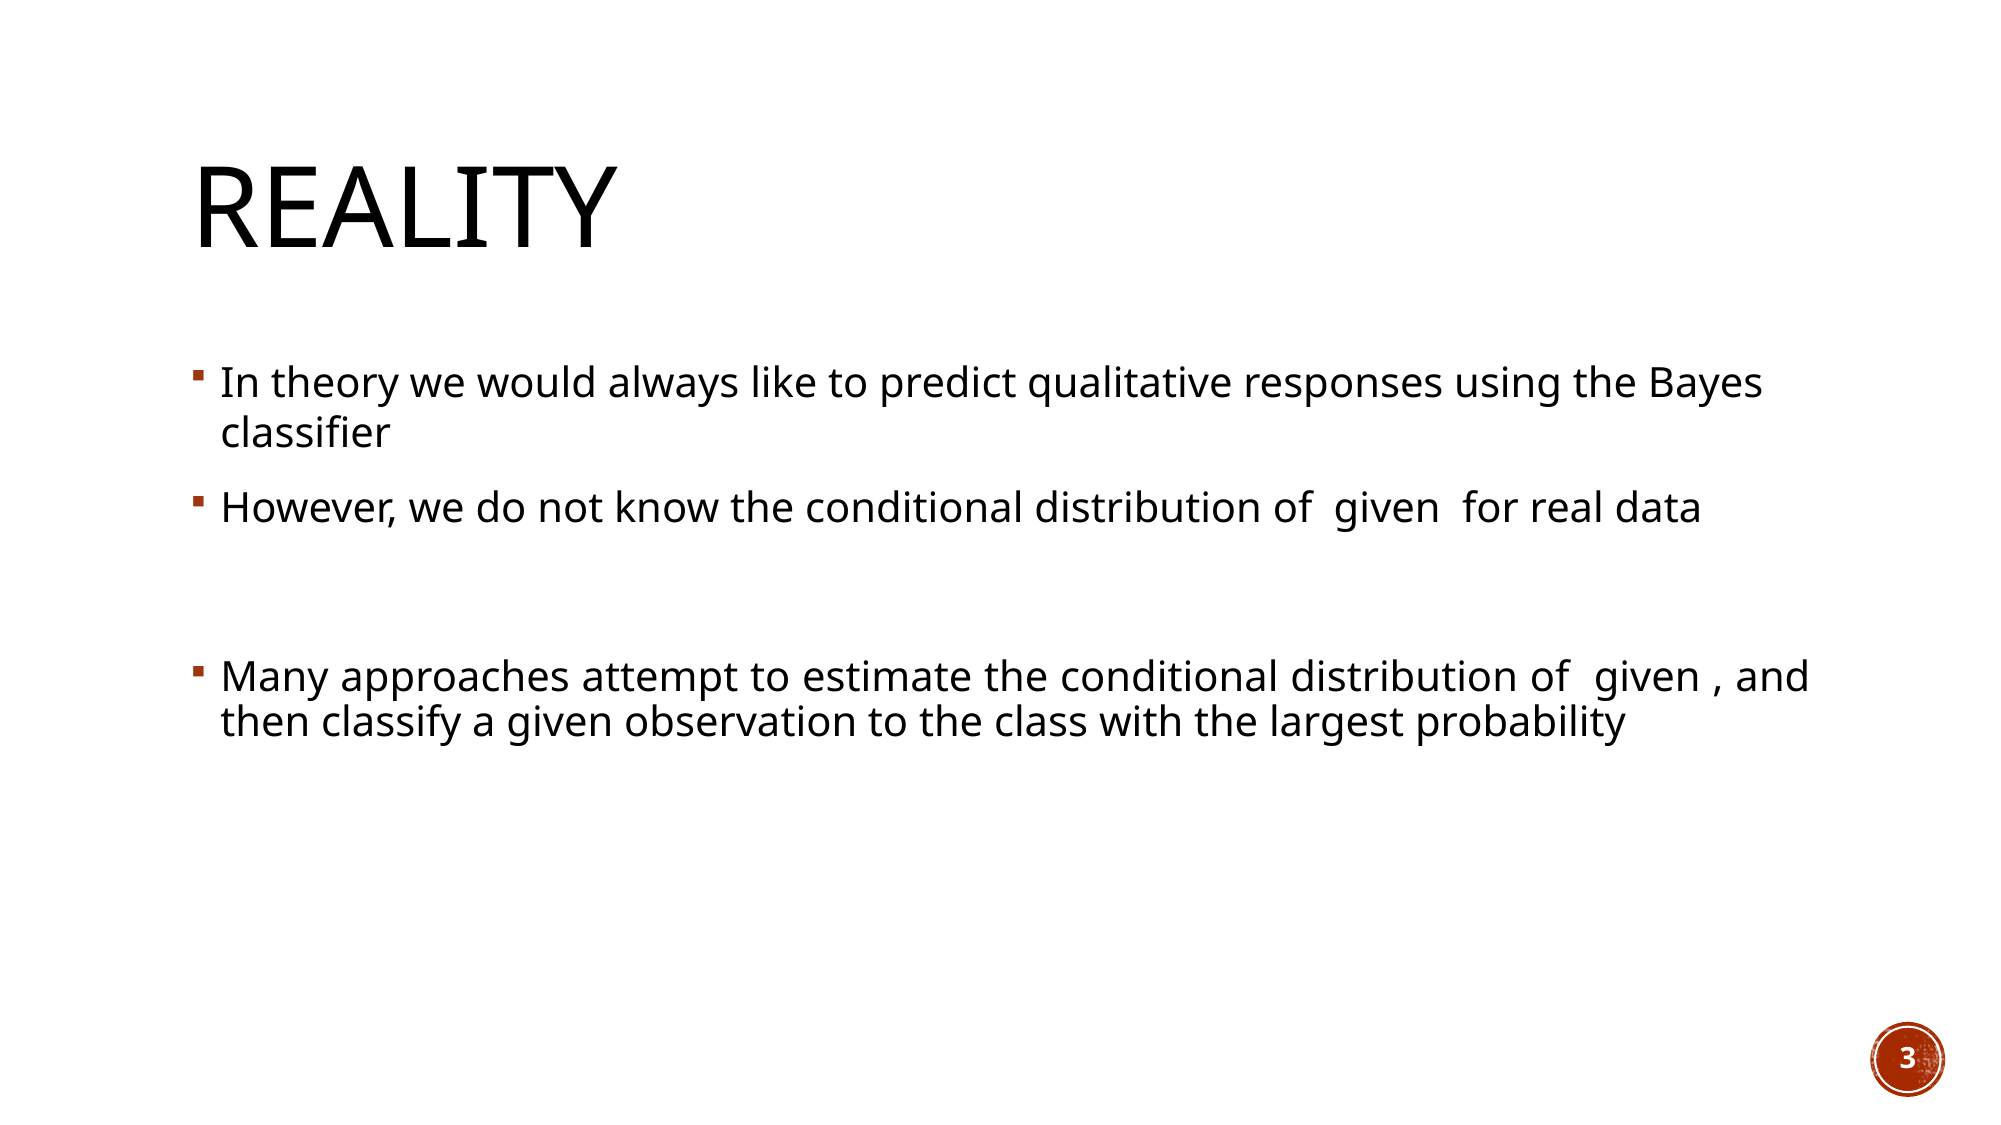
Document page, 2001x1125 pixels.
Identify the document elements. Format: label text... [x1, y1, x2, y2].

title Reality [175, 79, 1826, 344]
slide_number 3 [1855, 1028, 1961, 1089]
